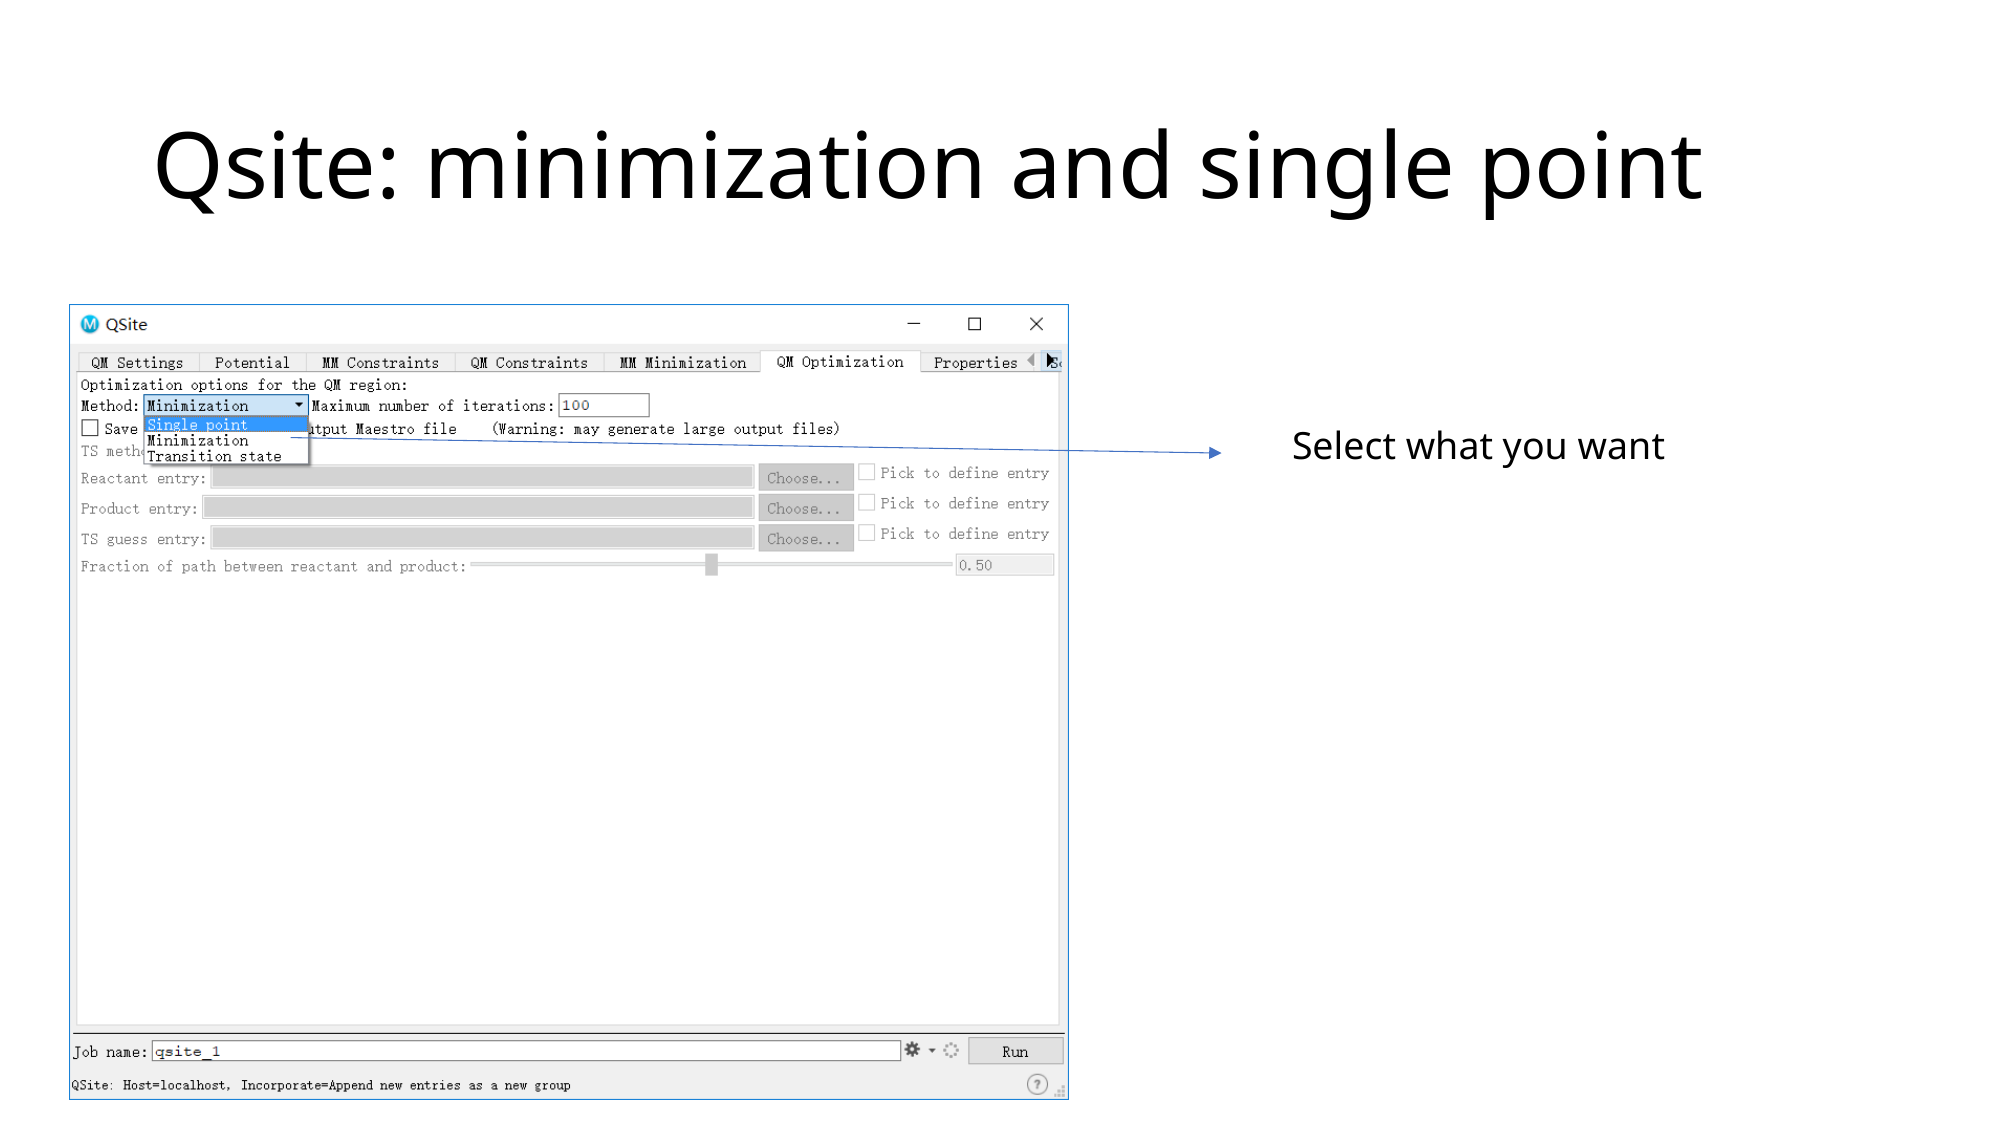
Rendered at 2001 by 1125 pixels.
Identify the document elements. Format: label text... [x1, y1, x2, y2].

picture [69, 304, 1069, 1100]
text_box Select what you want [1277, 414, 1863, 475]
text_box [290, 437, 1222, 454]
title Qsite: minimization and single point [137, 59, 1863, 278]
